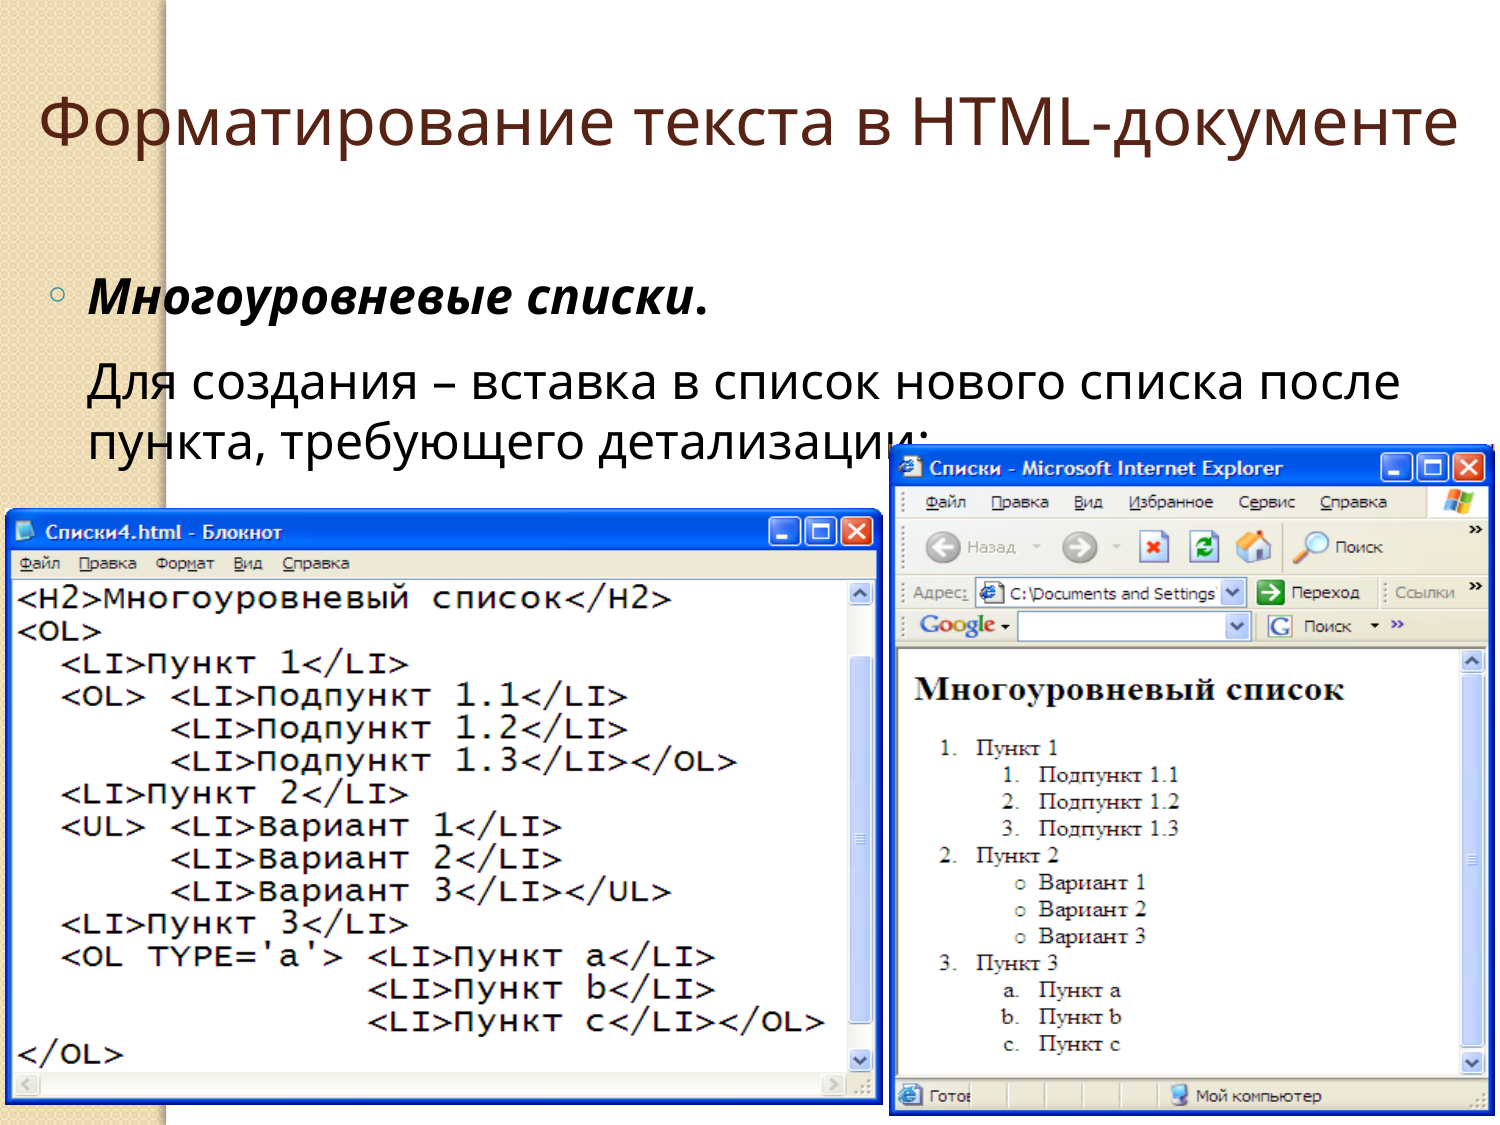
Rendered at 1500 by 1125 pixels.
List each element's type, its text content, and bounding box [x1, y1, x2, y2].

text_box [5, 443, 1495, 1116]
text_box Форматирование текста в HTML-документе [0, 0, 1500, 238]
list Многоуровневые списки. Для создания – вставка в список нового списка после пункта, требующего детализации: [0, 256, 1422, 446]
